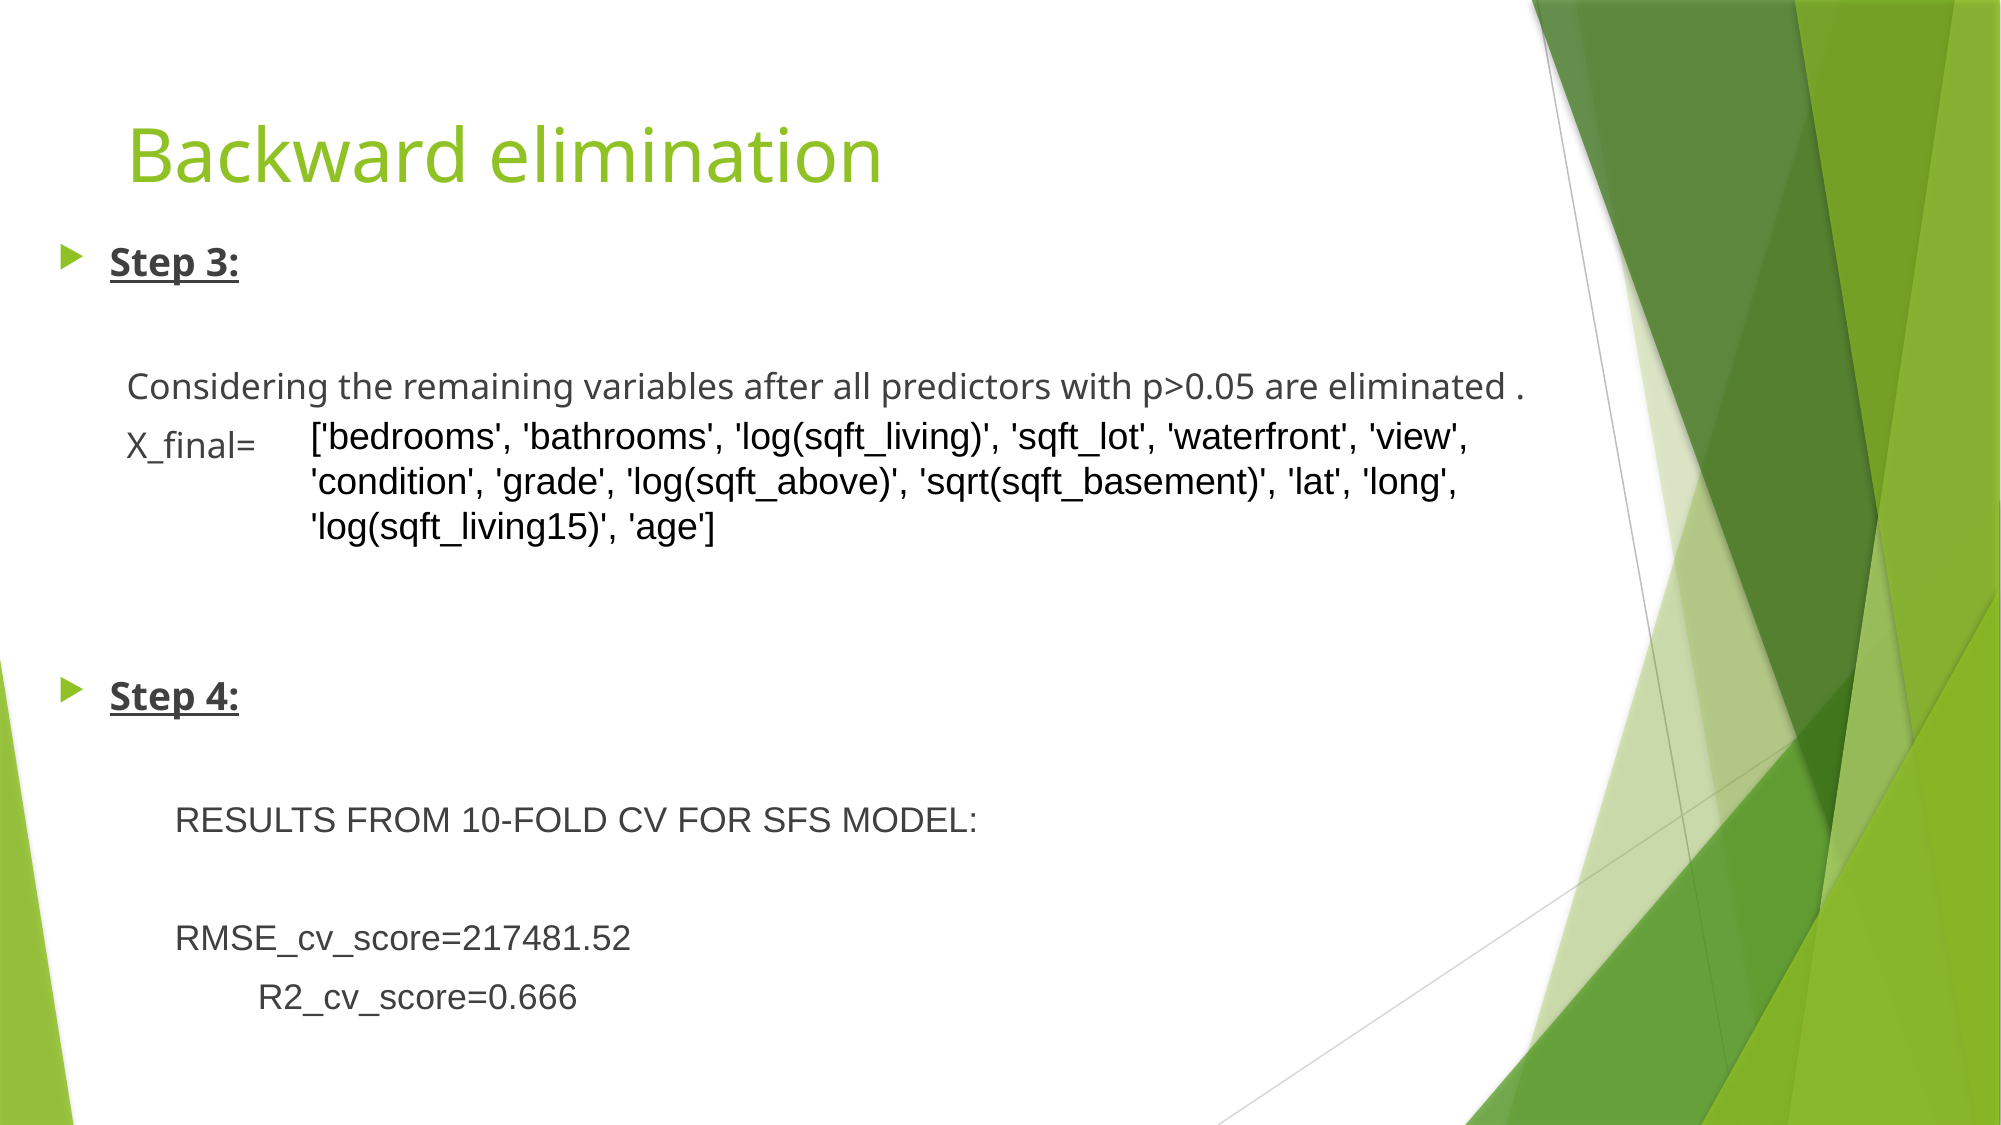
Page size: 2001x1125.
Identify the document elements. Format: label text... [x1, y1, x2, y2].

text_box ['bedrooms', 'bathrooms', 'log(sqft_living)', 'sqft_lot', 'waterfront', 'view', 'condition', 'grade', 'log(sqft_above)', 'sqrt(sqft_basement)', 'lat', 'long', 'log(sqft_living15)', 'age'] [310, 411, 1554, 547]
title Backward elimination [111, 99, 1522, 230]
list Step 3: Considering the remaining variables after all predictors with p>0.05 are eliminated . X_final= Step 4: RESULTS FROM 10-FOLD CV FOR SFS MODEL: RMSE_cv_score=217481.52 R2_cv_score=0.666 [42, 230, 1733, 1025]
